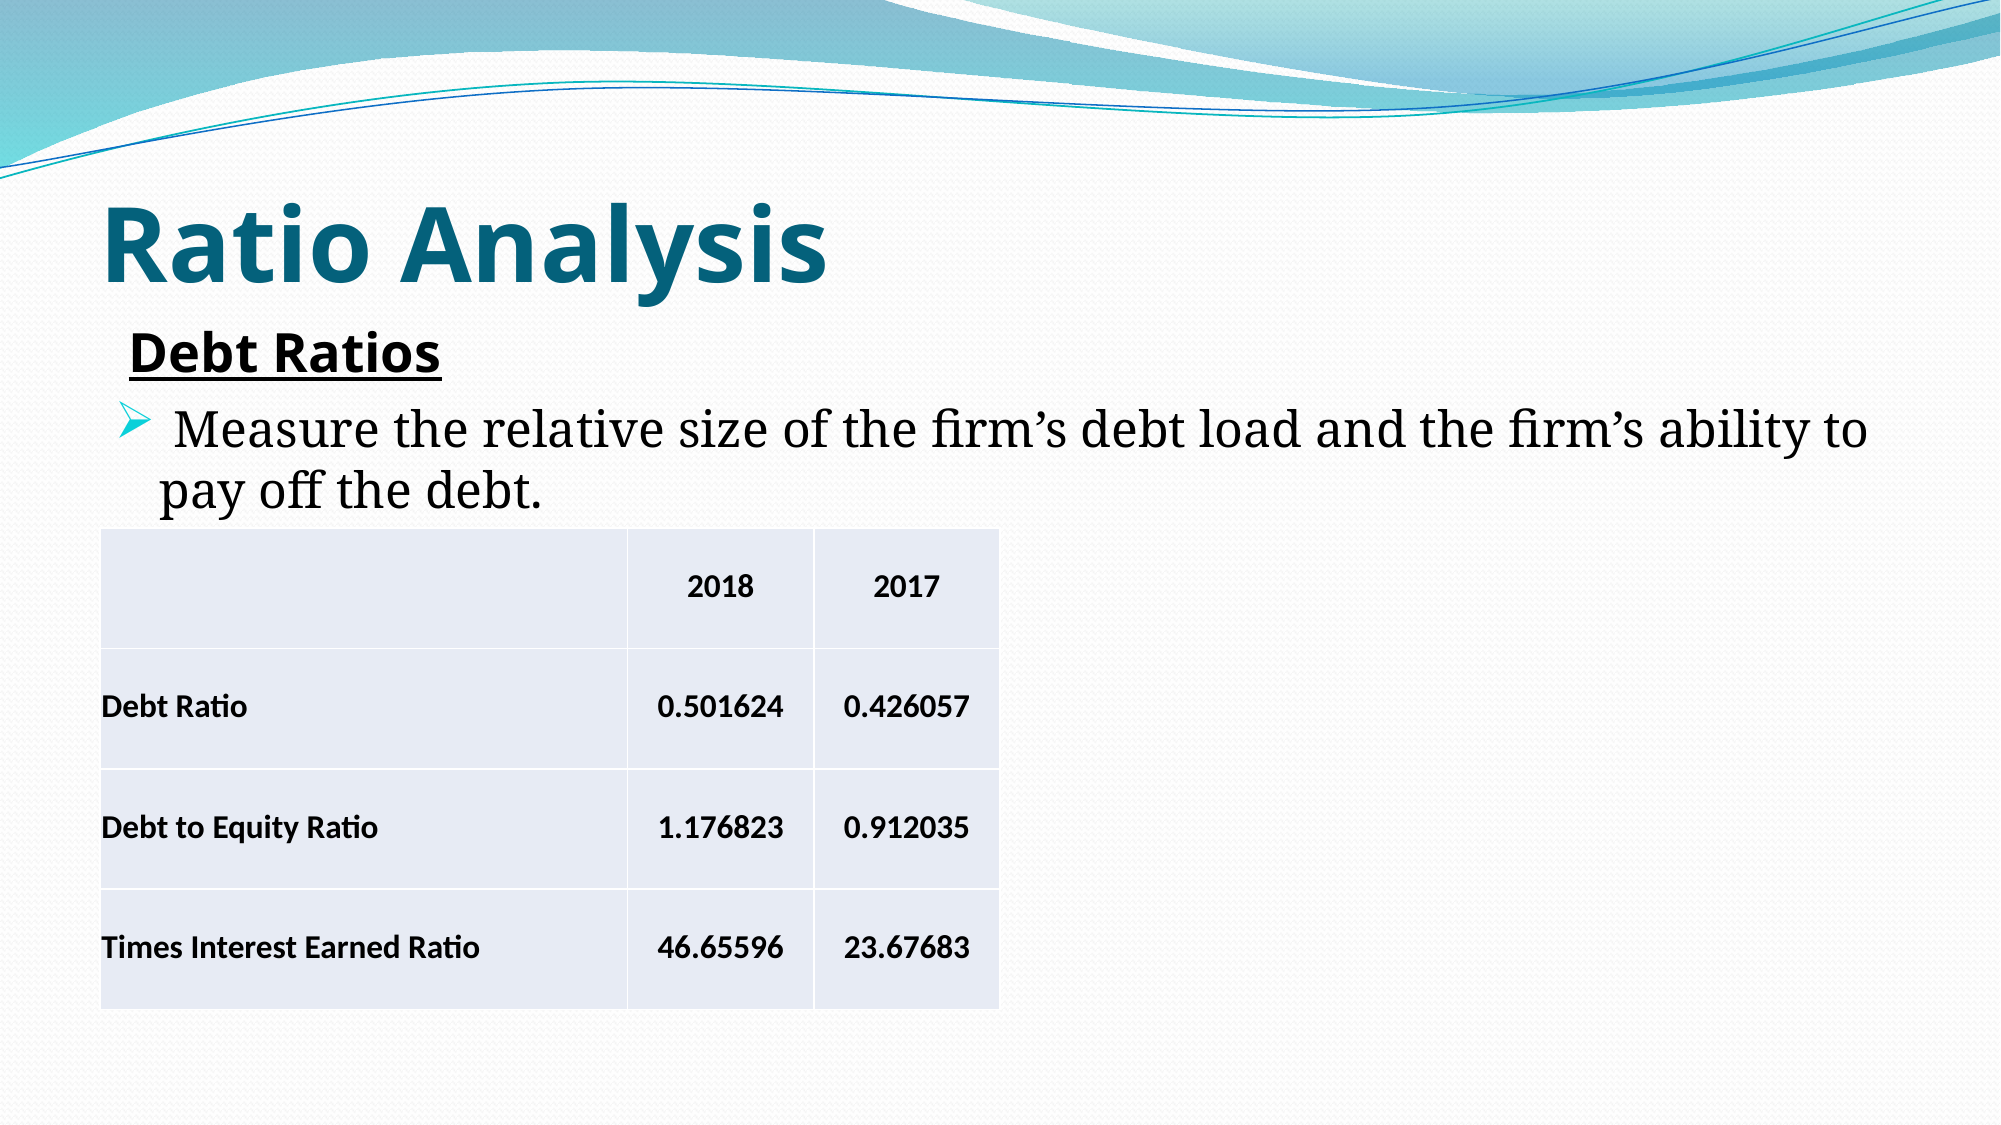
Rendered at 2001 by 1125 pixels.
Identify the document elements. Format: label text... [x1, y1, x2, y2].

table_header 2018 [628, 529, 813, 648]
table_cell 0.912035 [815, 770, 999, 888]
table_cell 46.65596 [628, 890, 813, 1009]
table_cell Times Interest Earned Ratio [101, 890, 627, 1009]
title Ratio Analysis [99, 115, 1900, 303]
table_cell 23.67683 [815, 890, 999, 1009]
table_cell 0.426057 [815, 649, 999, 768]
table_cell Debt to Equity Ratio [101, 770, 627, 888]
table_cell Debt Ratio [101, 649, 627, 768]
list Debt Ratios Measure the relative size of the firm’s debt load and the firm’s ability to pay off the debt. [99, 310, 1900, 1125]
table_cell 0.501624 [628, 649, 813, 768]
table_header [101, 529, 627, 648]
table_cell 1.176823 [628, 770, 813, 888]
table_header 2017 [815, 529, 999, 648]
